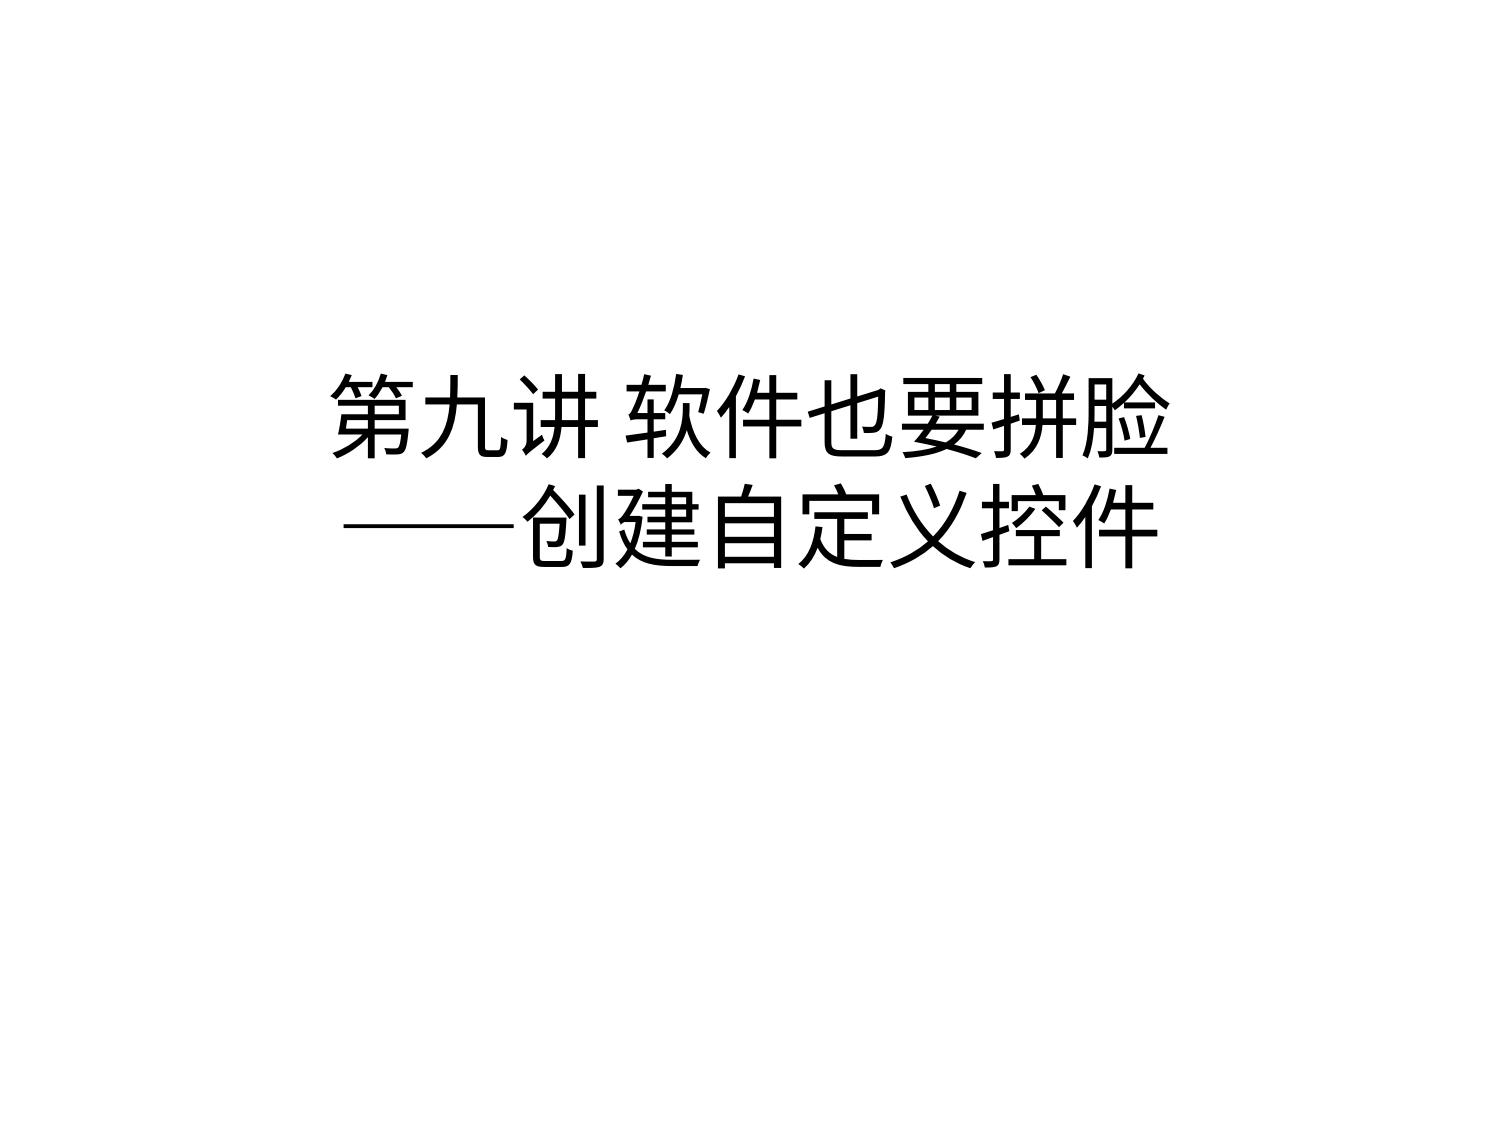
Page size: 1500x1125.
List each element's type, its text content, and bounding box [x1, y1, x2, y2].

title 第九讲 软件也要拼脸 ——创建自定义控件 [112, 349, 1388, 591]
